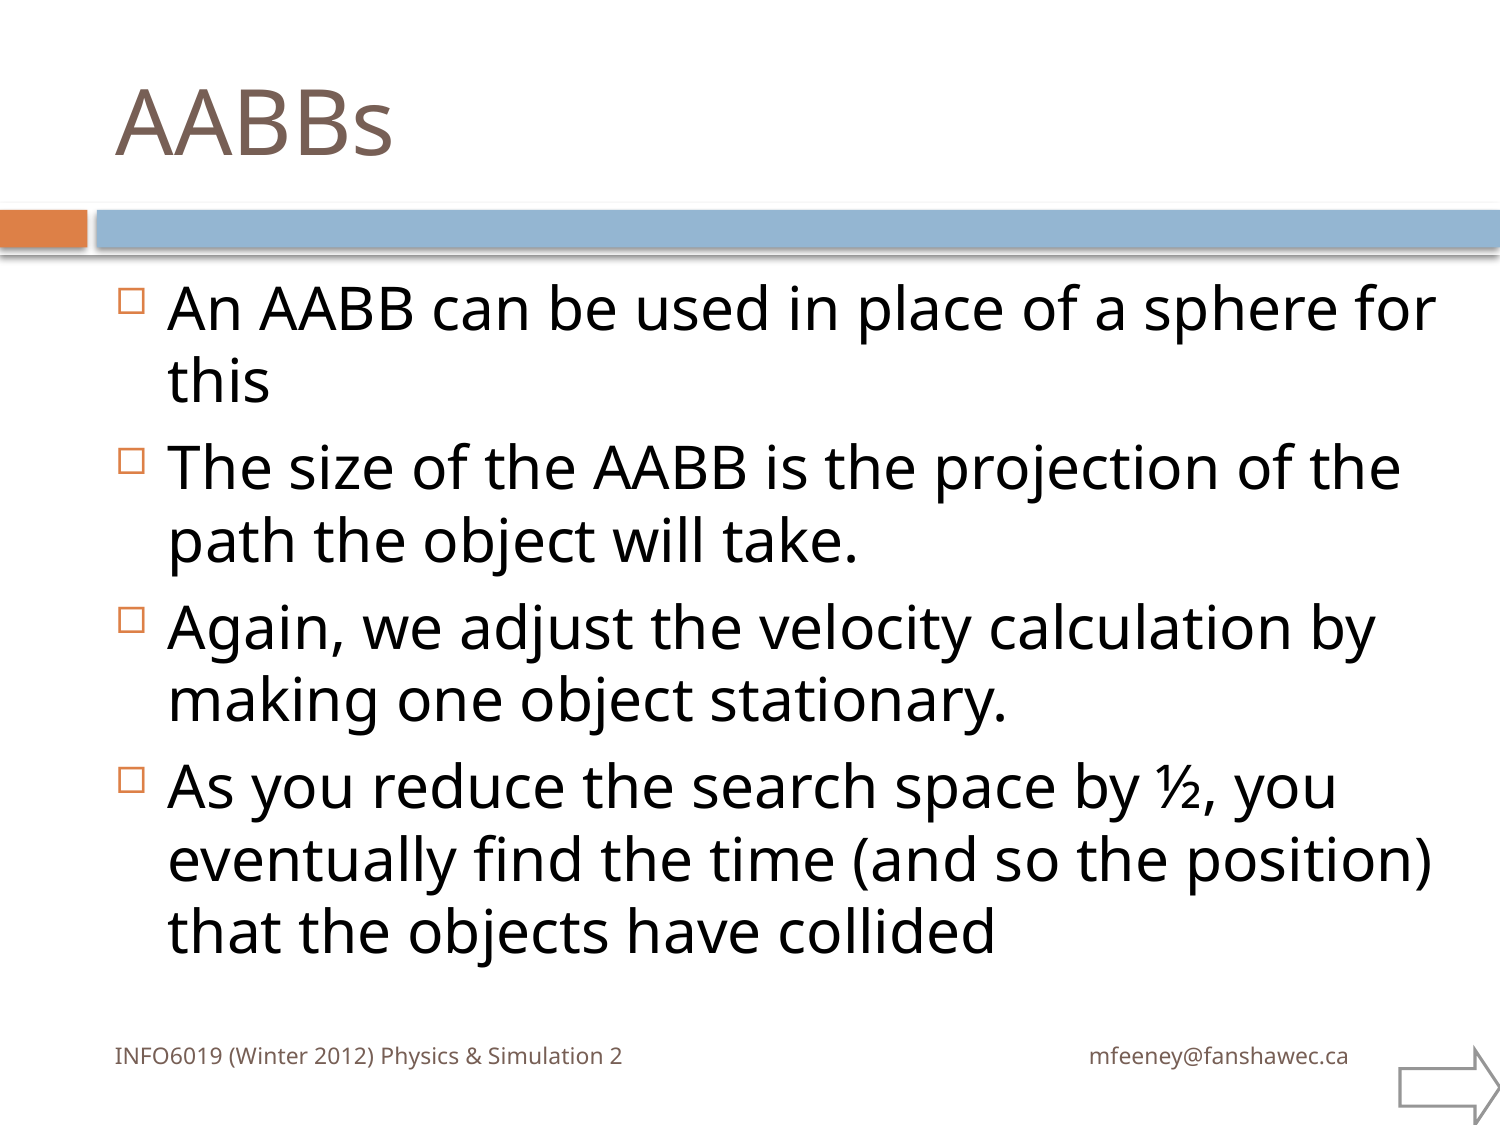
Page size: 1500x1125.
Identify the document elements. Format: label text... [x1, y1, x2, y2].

title AABBs [100, 37, 1439, 201]
text_box [1400, 1049, 1500, 1125]
list An AABB can be used in place of a sphere for this The size of the AABB is the projection of the path the object will take. Again, we adjust the velocity calculation by making one object stationary. As you reduce the search space by ½, you eventually find the time (and so the position) that the objects have collided [100, 262, 1463, 1001]
